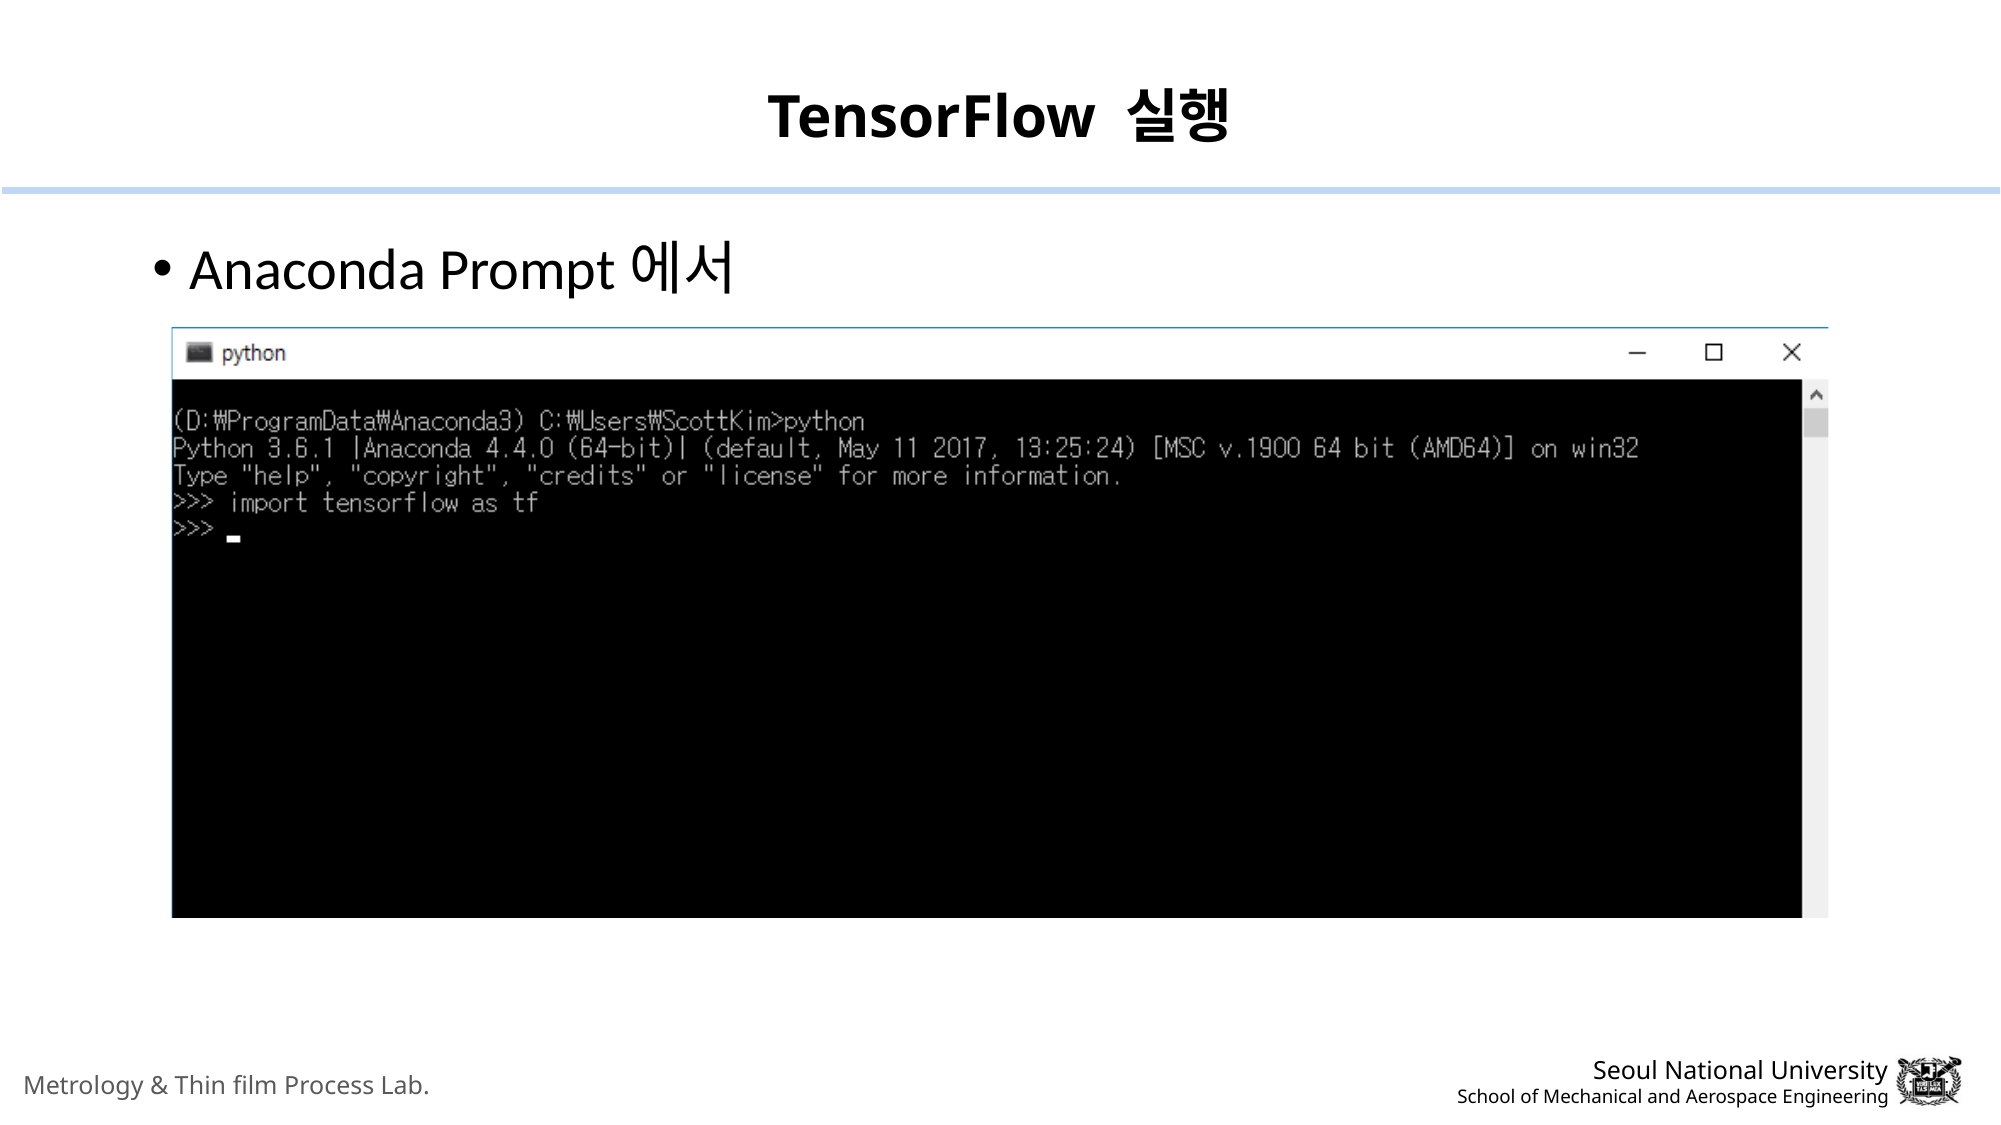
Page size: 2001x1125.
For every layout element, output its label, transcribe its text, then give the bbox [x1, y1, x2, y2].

picture [171, 327, 1829, 918]
title TensorFlow 실행 [137, 59, 1863, 177]
list Anaconda Prompt에서 [137, 231, 1863, 1014]
picture [1895, 1054, 1962, 1107]
